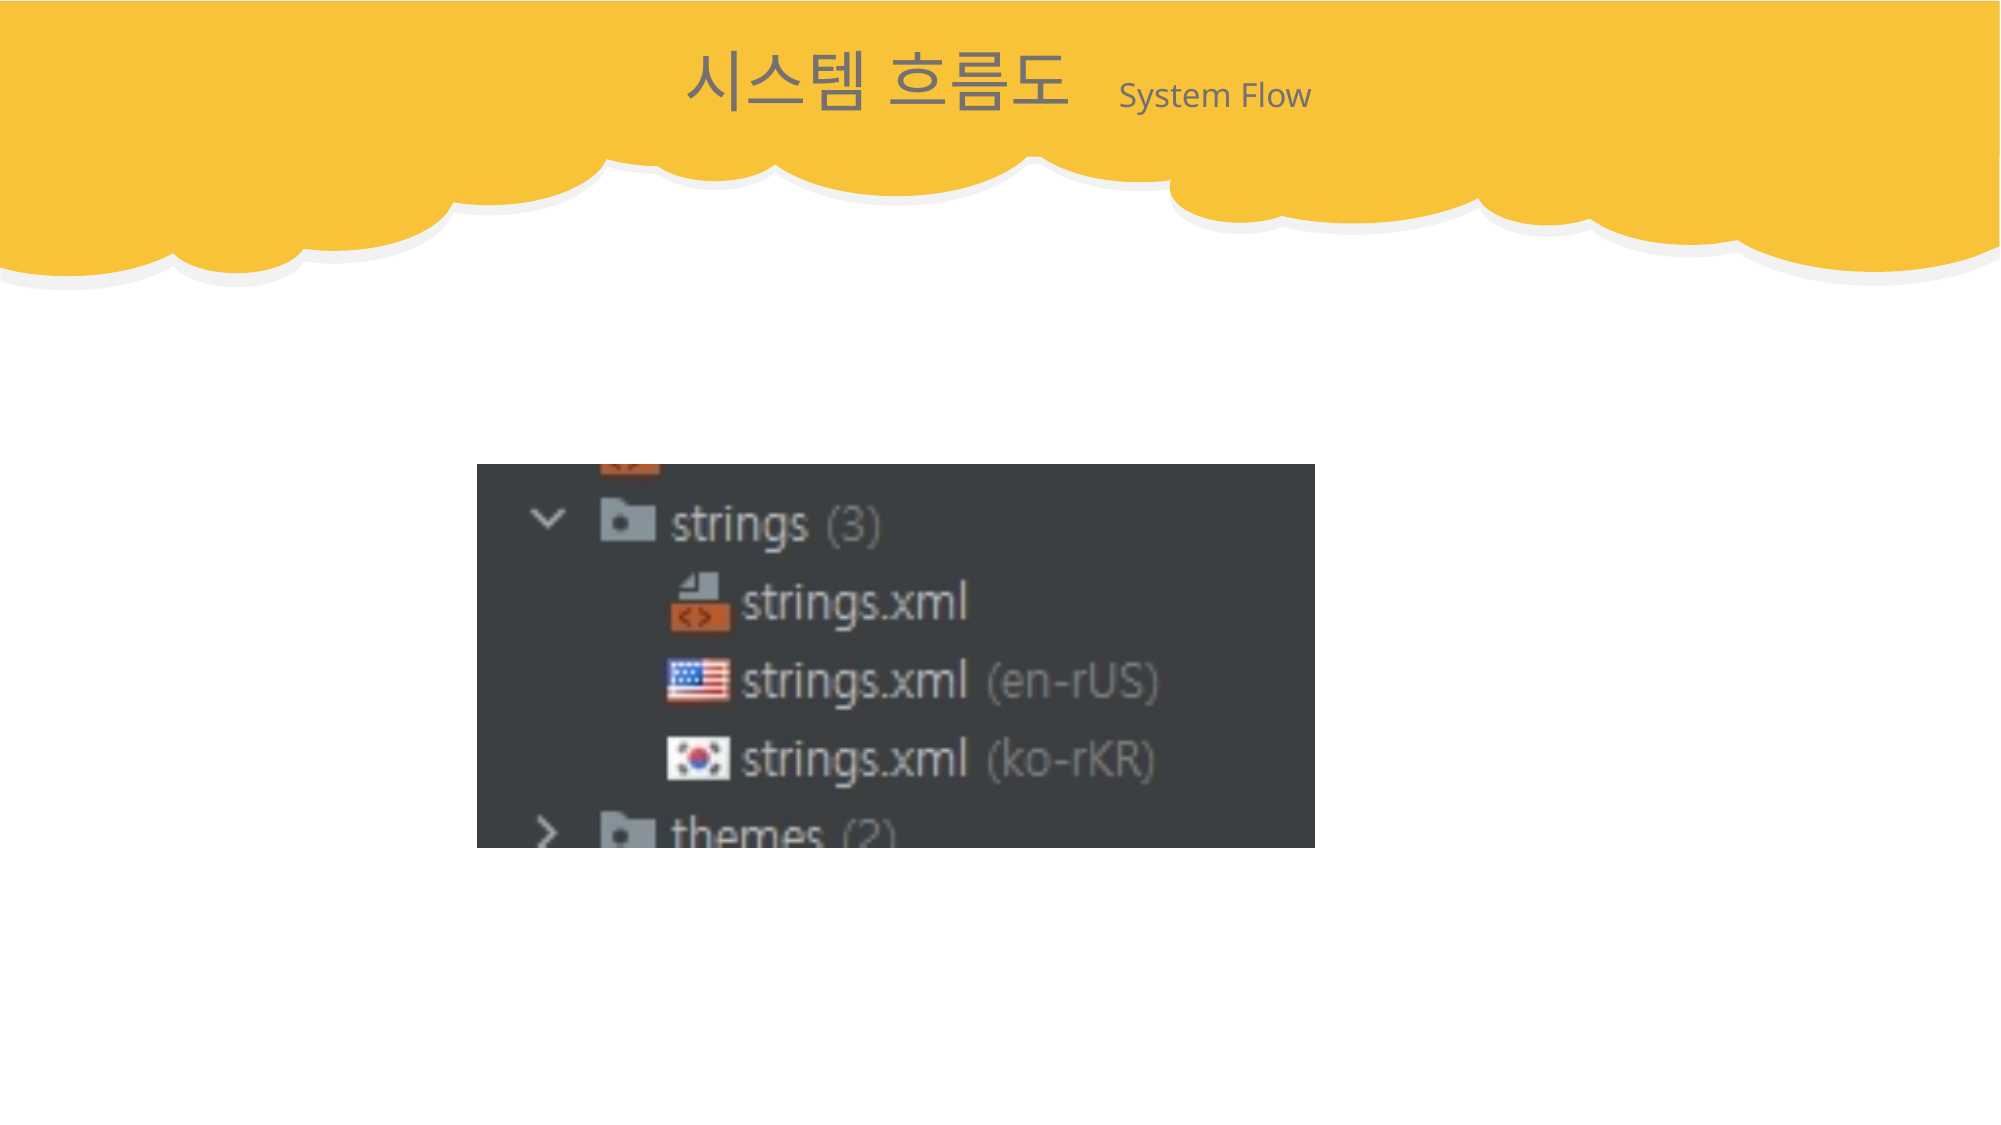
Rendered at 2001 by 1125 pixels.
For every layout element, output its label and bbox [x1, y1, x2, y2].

text_box [0, 0, 2000, 291]
picture [477, 464, 1315, 848]
text_box [669, 32, 1330, 129]
